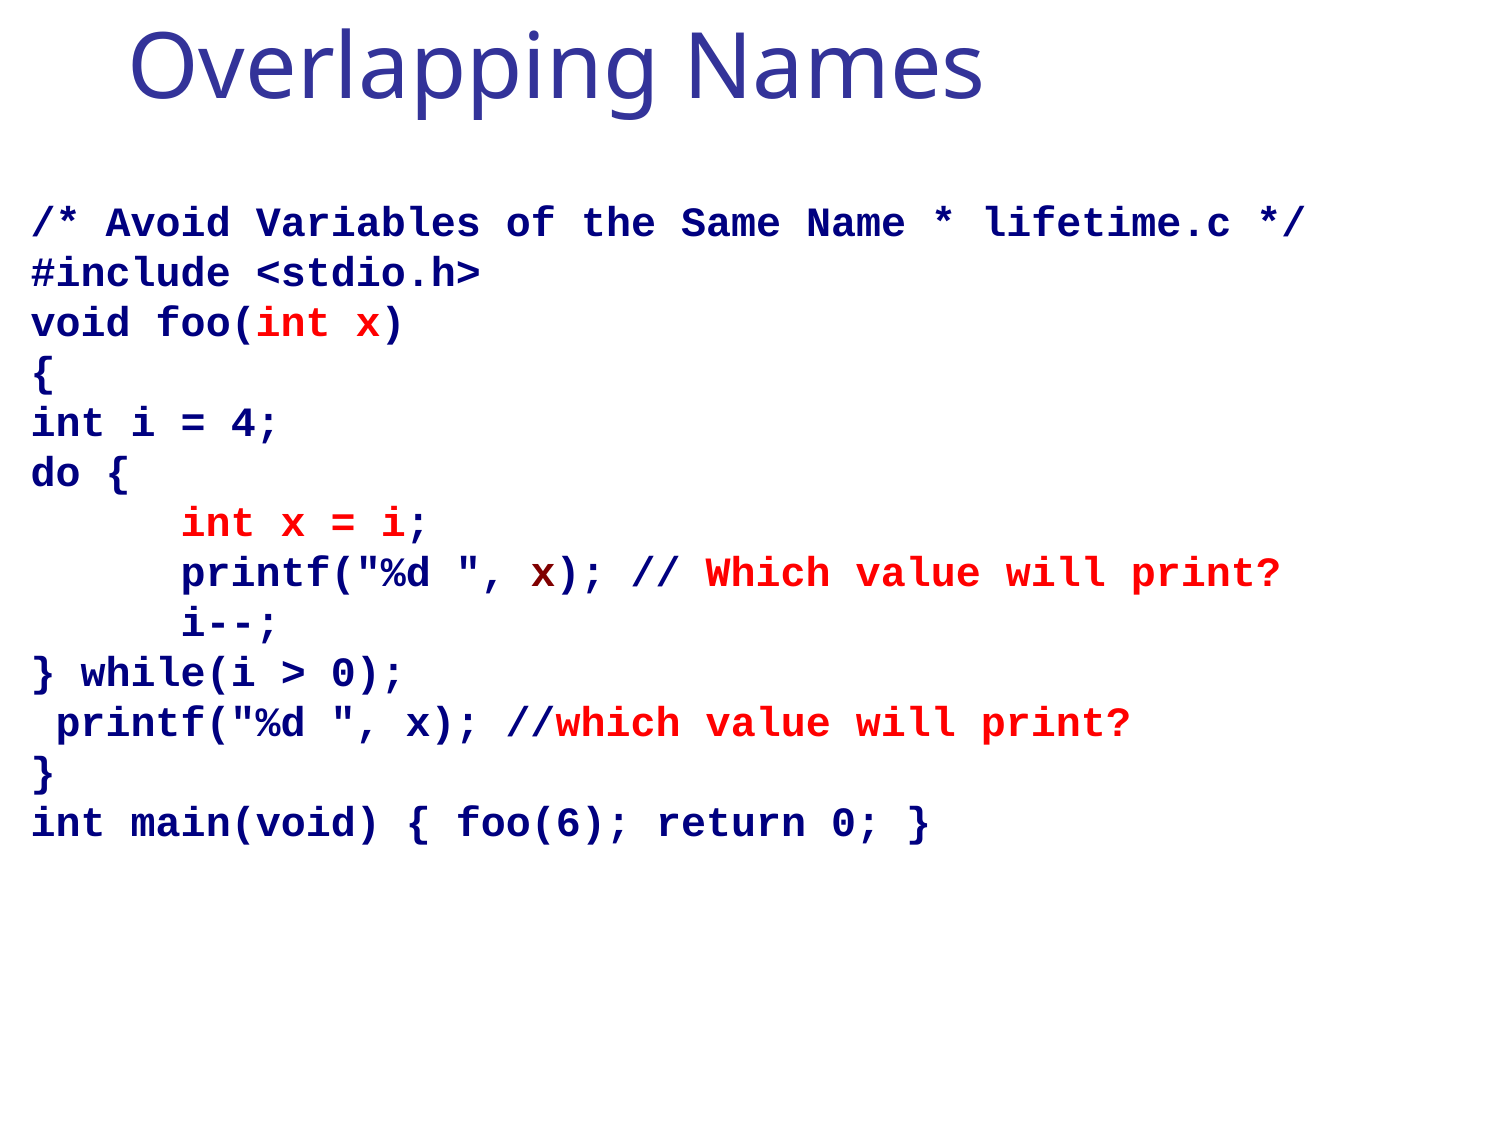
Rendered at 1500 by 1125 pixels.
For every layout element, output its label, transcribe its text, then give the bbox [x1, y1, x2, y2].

title Overlapping Names [112, 0, 1388, 187]
text_box /* Avoid Variables of the Same Name * lifetime.c */ #include <stdio.h> void foo(int x) { int i = 4; do { int x = i; printf("%d ", x); // Which value will print? i--; } while(i > 0); printf("%d ", x); //which value will print? } int main(void) { foo(6); return 0; } [15, 187, 1500, 853]
